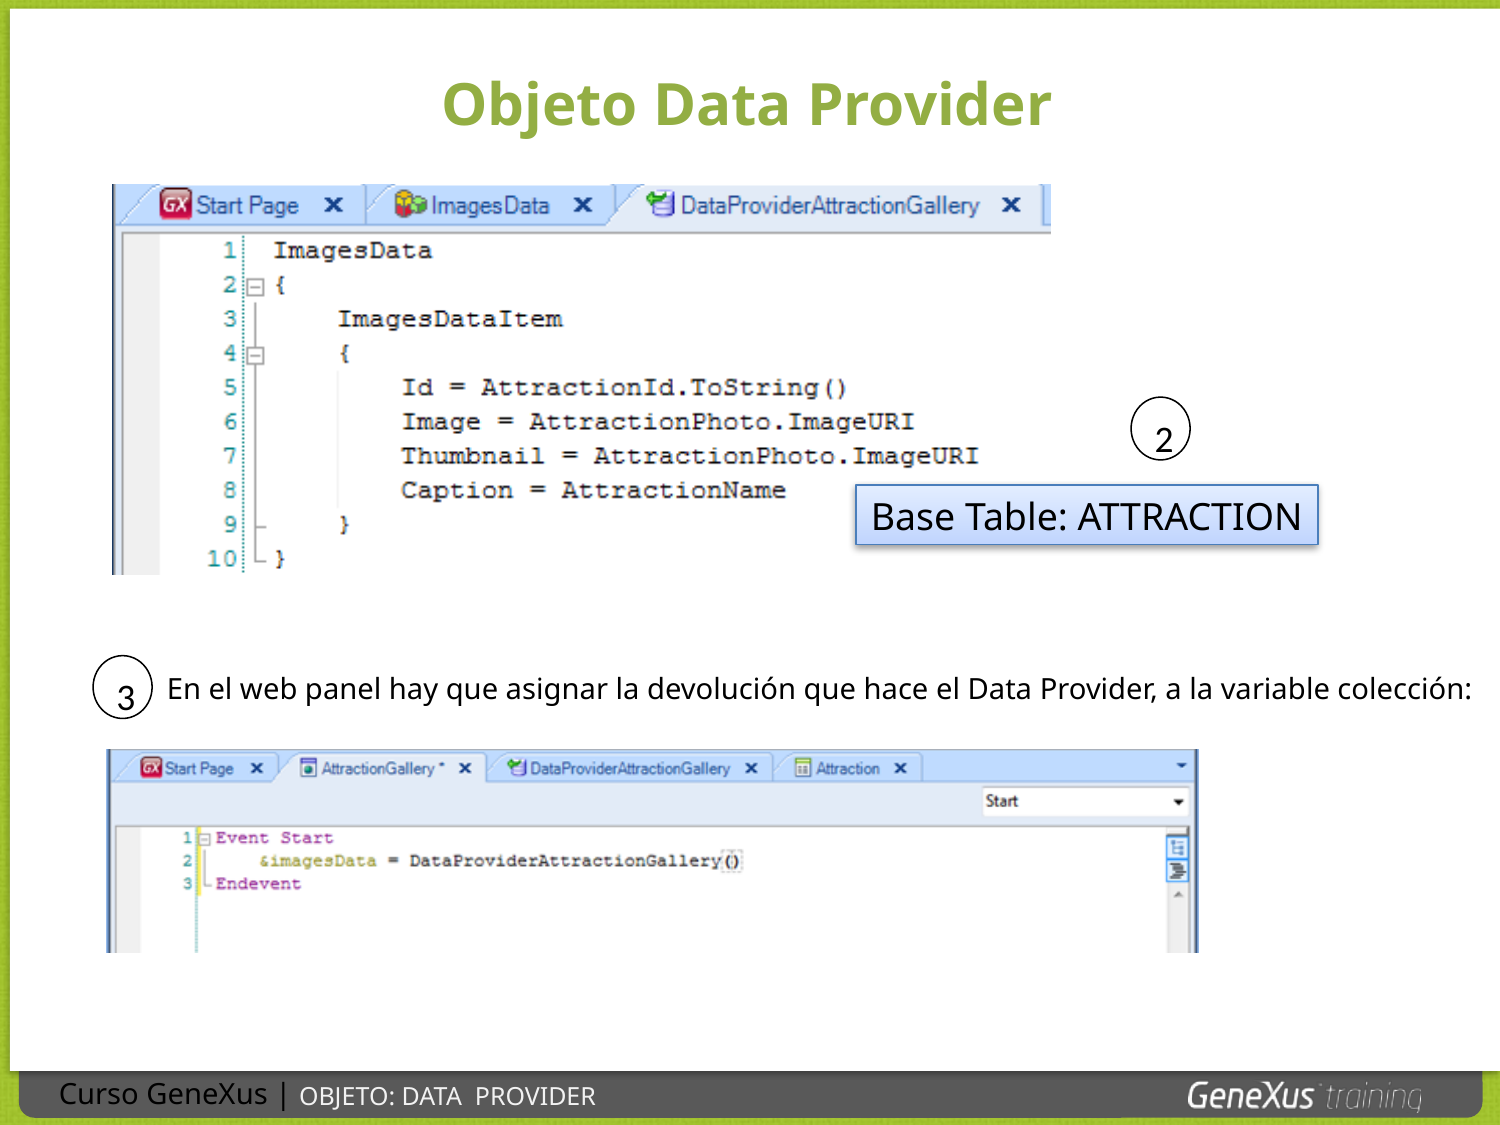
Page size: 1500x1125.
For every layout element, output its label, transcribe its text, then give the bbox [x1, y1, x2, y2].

picture [111, 184, 1051, 575]
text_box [92, 655, 268, 719]
picture [106, 748, 1199, 953]
text_box OBJETO: DATA PROVIDER [299, 1070, 939, 1121]
text_box Base Table: ATTRACTION [1055, 484, 1319, 545]
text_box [1130, 396, 1306, 461]
text_box Objeto Data Provider [11, 7, 1483, 198]
text_box En el web panel hay que asignar la devolución que hace el Data Provider, a la variable colección: [272, 663, 1500, 713]
